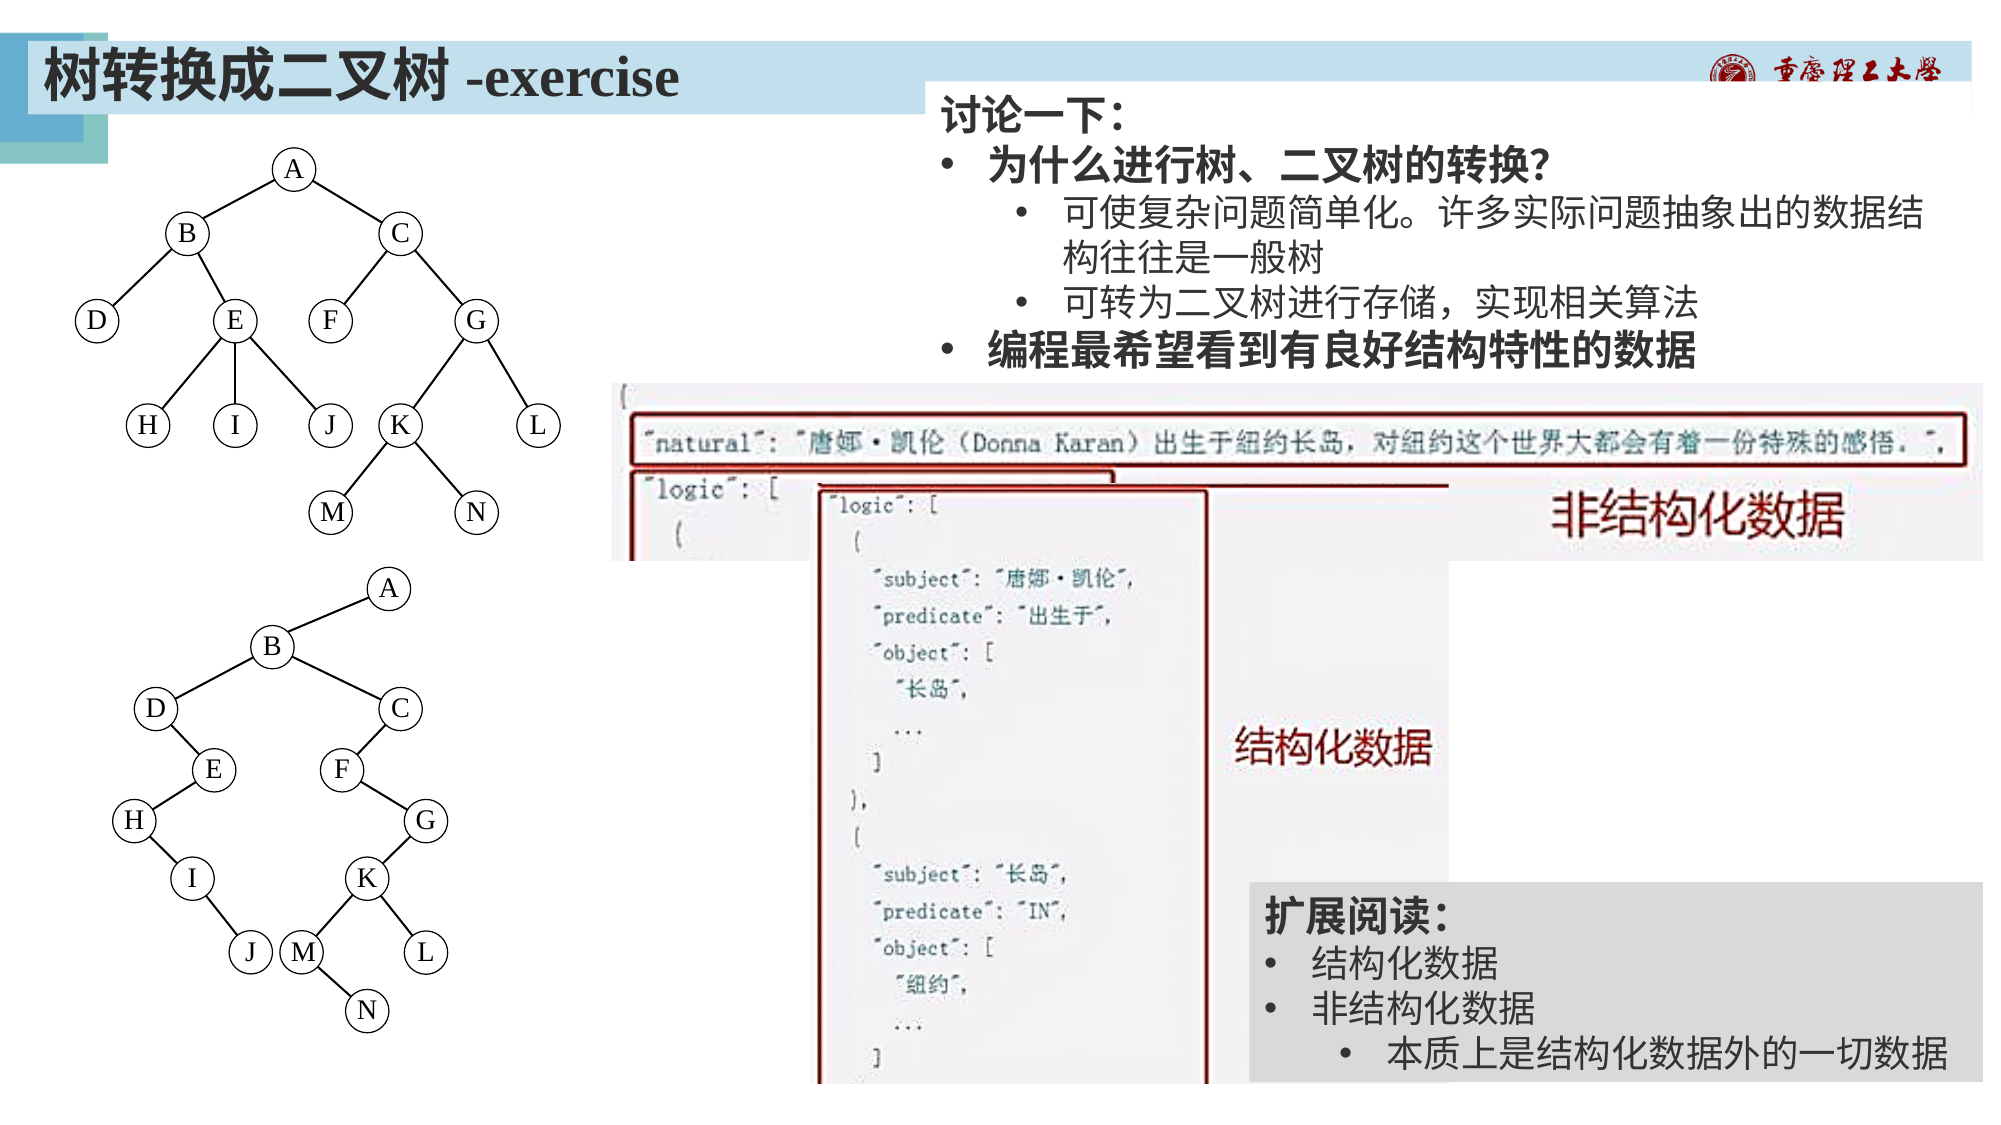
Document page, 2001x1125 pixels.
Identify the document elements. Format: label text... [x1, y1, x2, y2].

picture [611, 383, 1984, 1085]
text_box 讨论一下： 为什么进行树、二叉树的转换？ 可使复杂问题简单化。许多实际问题抽象出的数据结构往往是一般树 可转为二叉树进行存储，实现相关算法 编程最希望看到有良好结构特性的数据 [925, 81, 1972, 375]
picture [69, 142, 563, 543]
text_box 扩展阅读： 结构化数据 非结构化数据 本质上是结构化数据外的一切数据 [1459, 882, 1983, 1082]
title 树转换成二叉树-exercise [28, 40, 1972, 115]
picture [1709, 53, 1941, 102]
picture [106, 561, 452, 1041]
